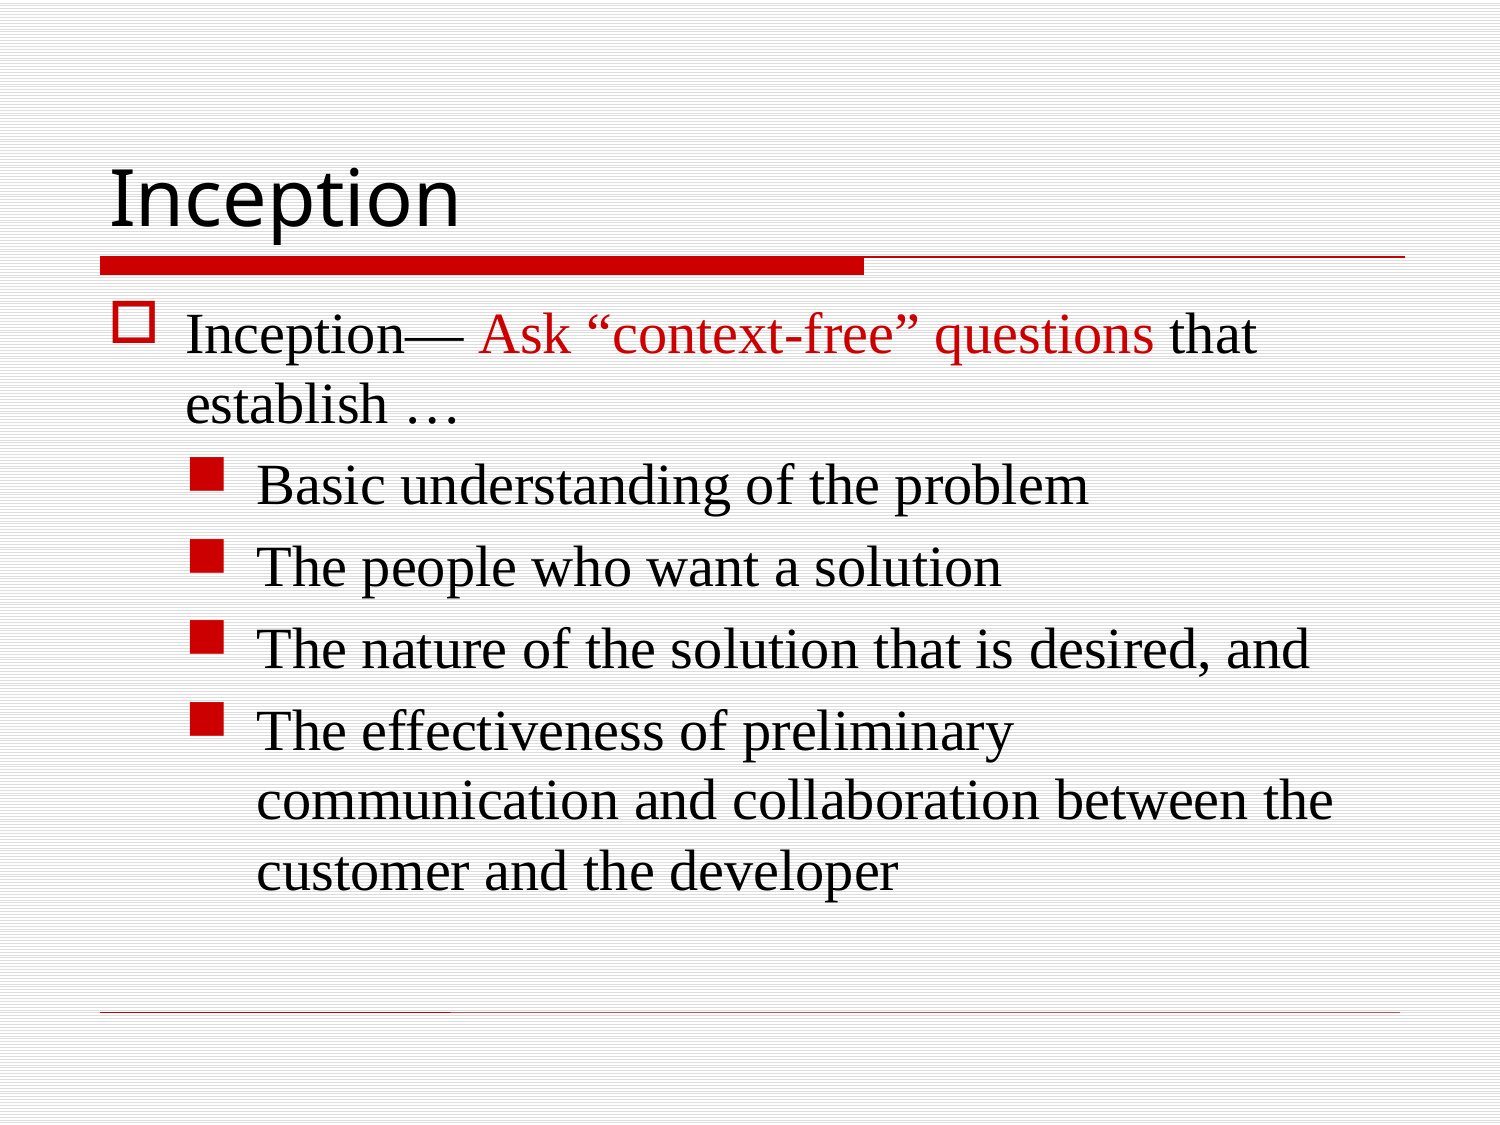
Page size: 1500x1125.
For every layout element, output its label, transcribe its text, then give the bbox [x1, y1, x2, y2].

list Inception— Ask “context-free” questions that establish … Basic understanding of the problem The people who want a solution The nature of the solution that is desired, and The effectiveness of preliminary communication and collaboration between the customer and the developer [92, 287, 1406, 988]
title Inception [93, 49, 1407, 250]
